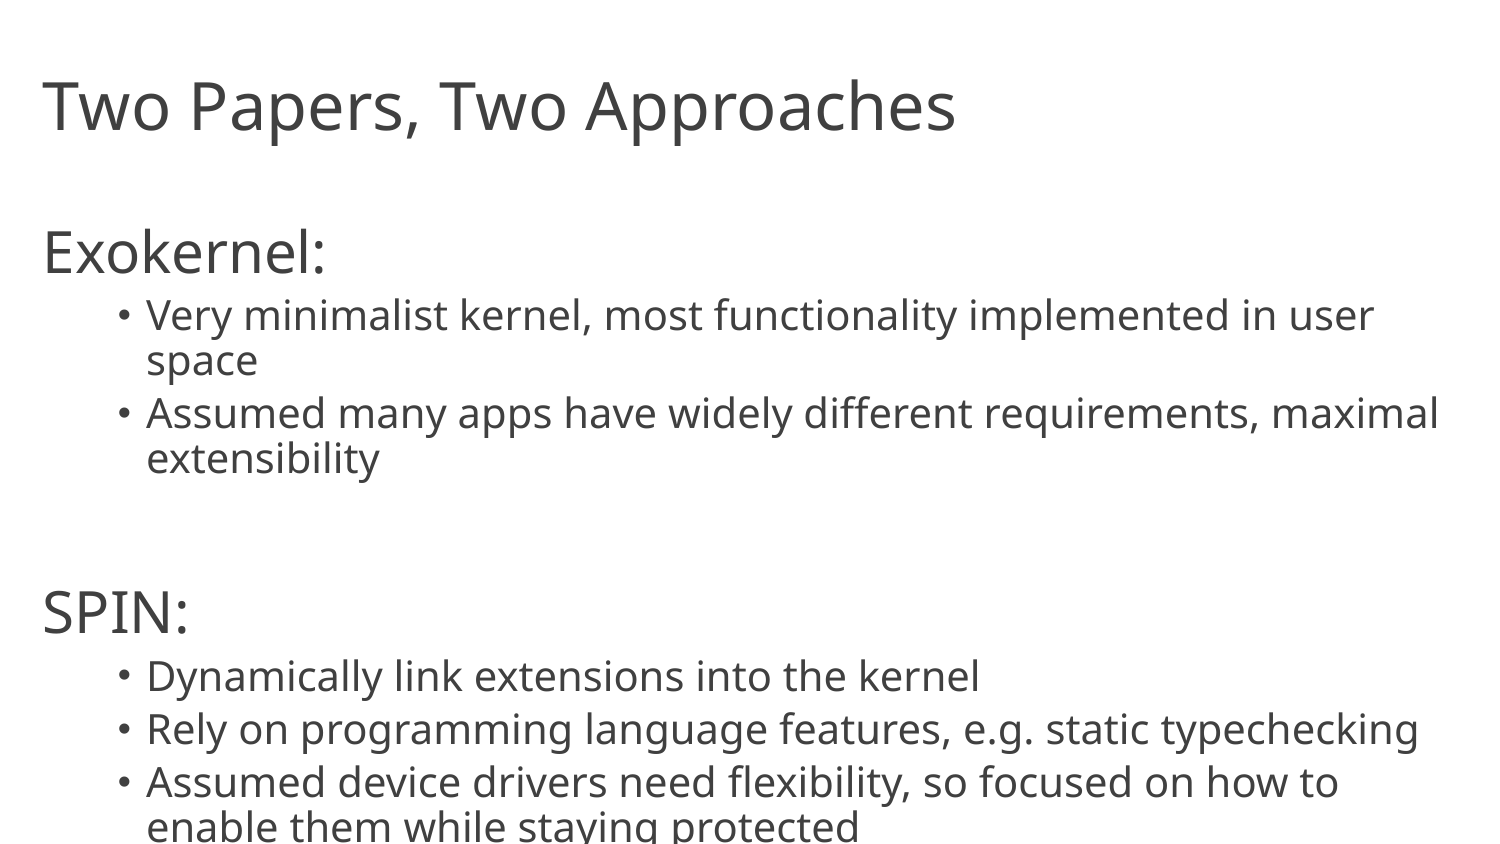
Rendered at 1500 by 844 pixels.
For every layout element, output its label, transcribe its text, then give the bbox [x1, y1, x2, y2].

list Exokernel: Very minimalist kernel, most functionality implemented in user space Assumed many apps have widely different requirements, maximal extensibility SPIN: Dynamically link extensions into the kernel Rely on programming language features, e.g. static typechecking Assumed device drivers need flexibility, so focused on how to enable them while staying protected [27, 215, 1480, 773]
title Two Papers, Two Approaches [27, 33, 1480, 175]
